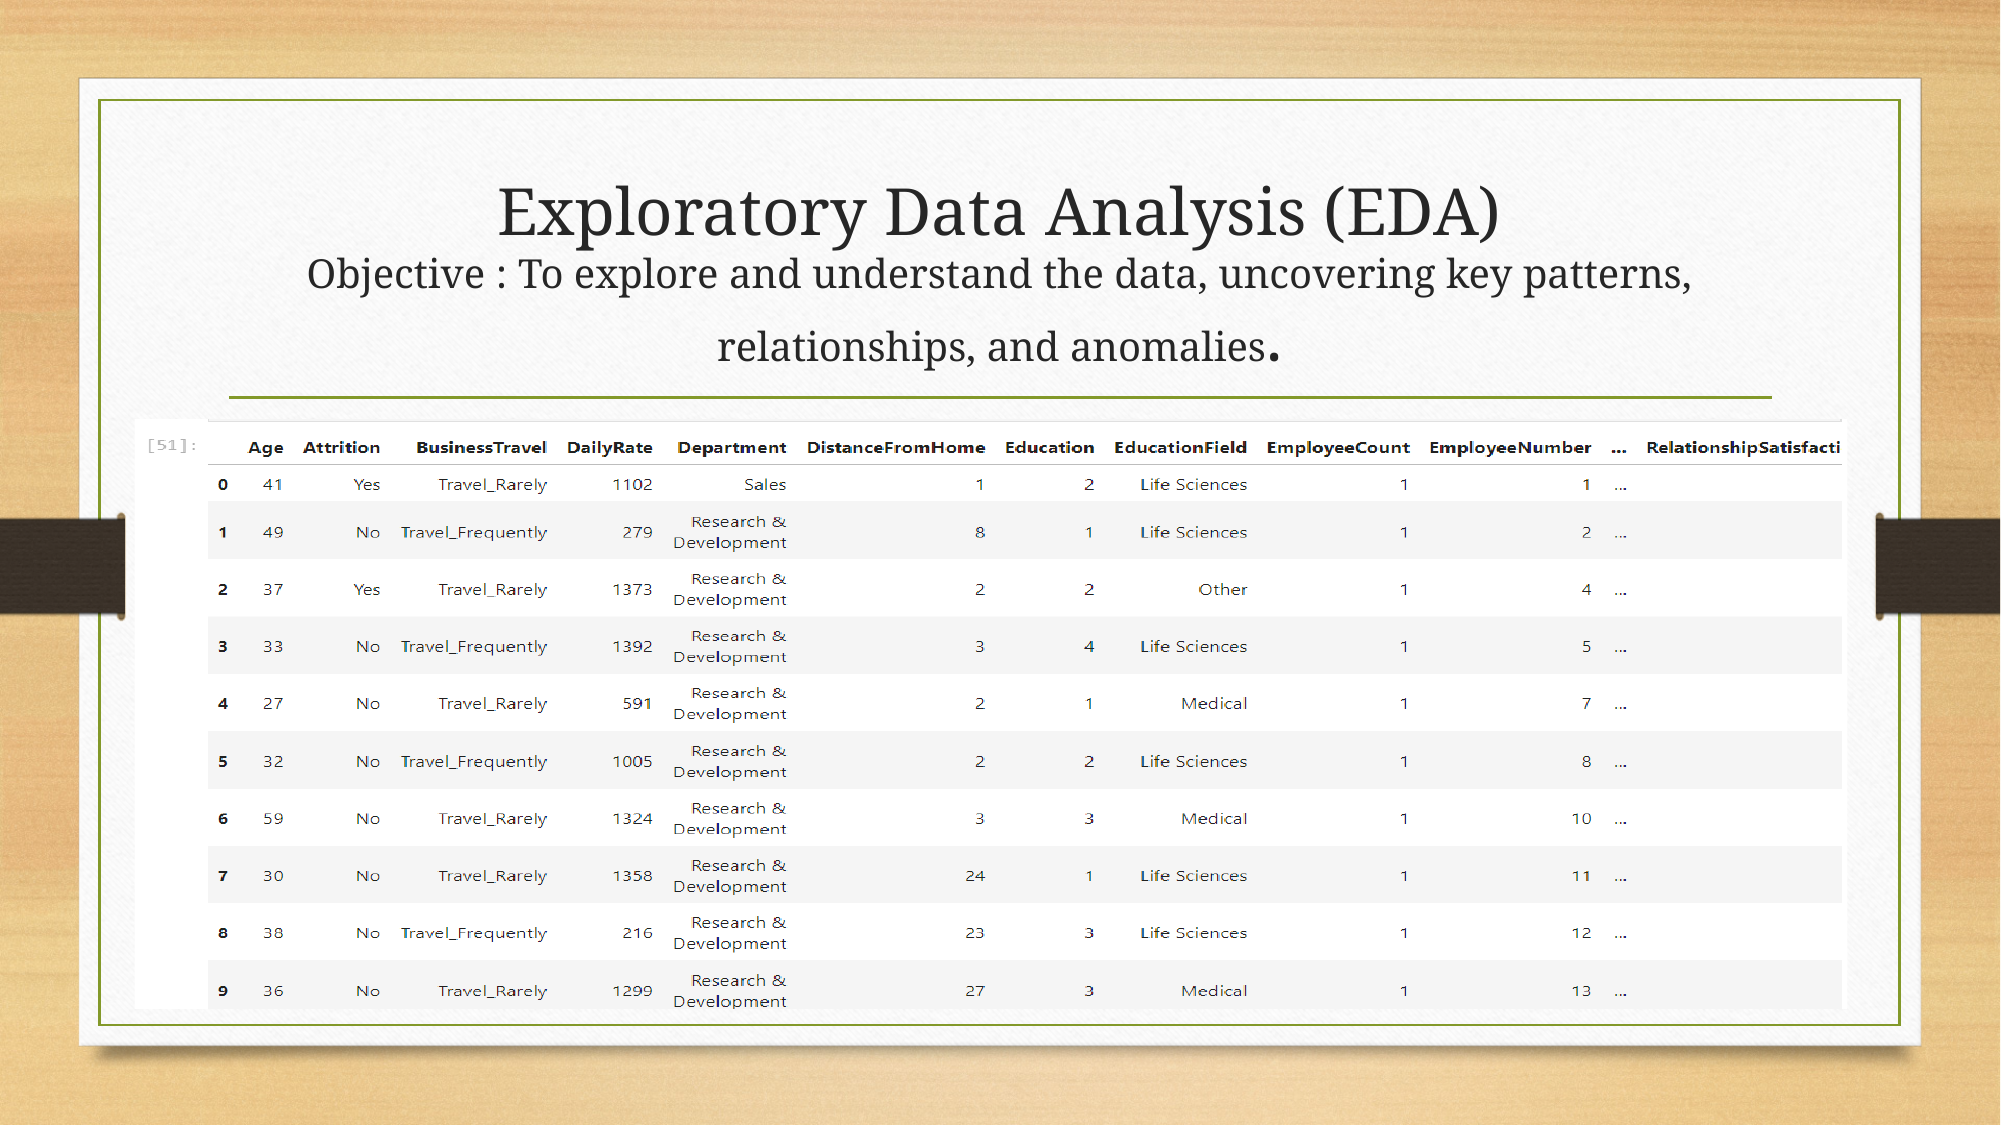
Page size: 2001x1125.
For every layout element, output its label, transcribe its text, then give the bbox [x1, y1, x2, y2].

title Exploratory Data Analysis (EDA) Objective : To explore and understand the data, uncovering key patterns, relationships, and anomalies. [212, 161, 1788, 419]
picture [0, 0, 2001, 1125]
